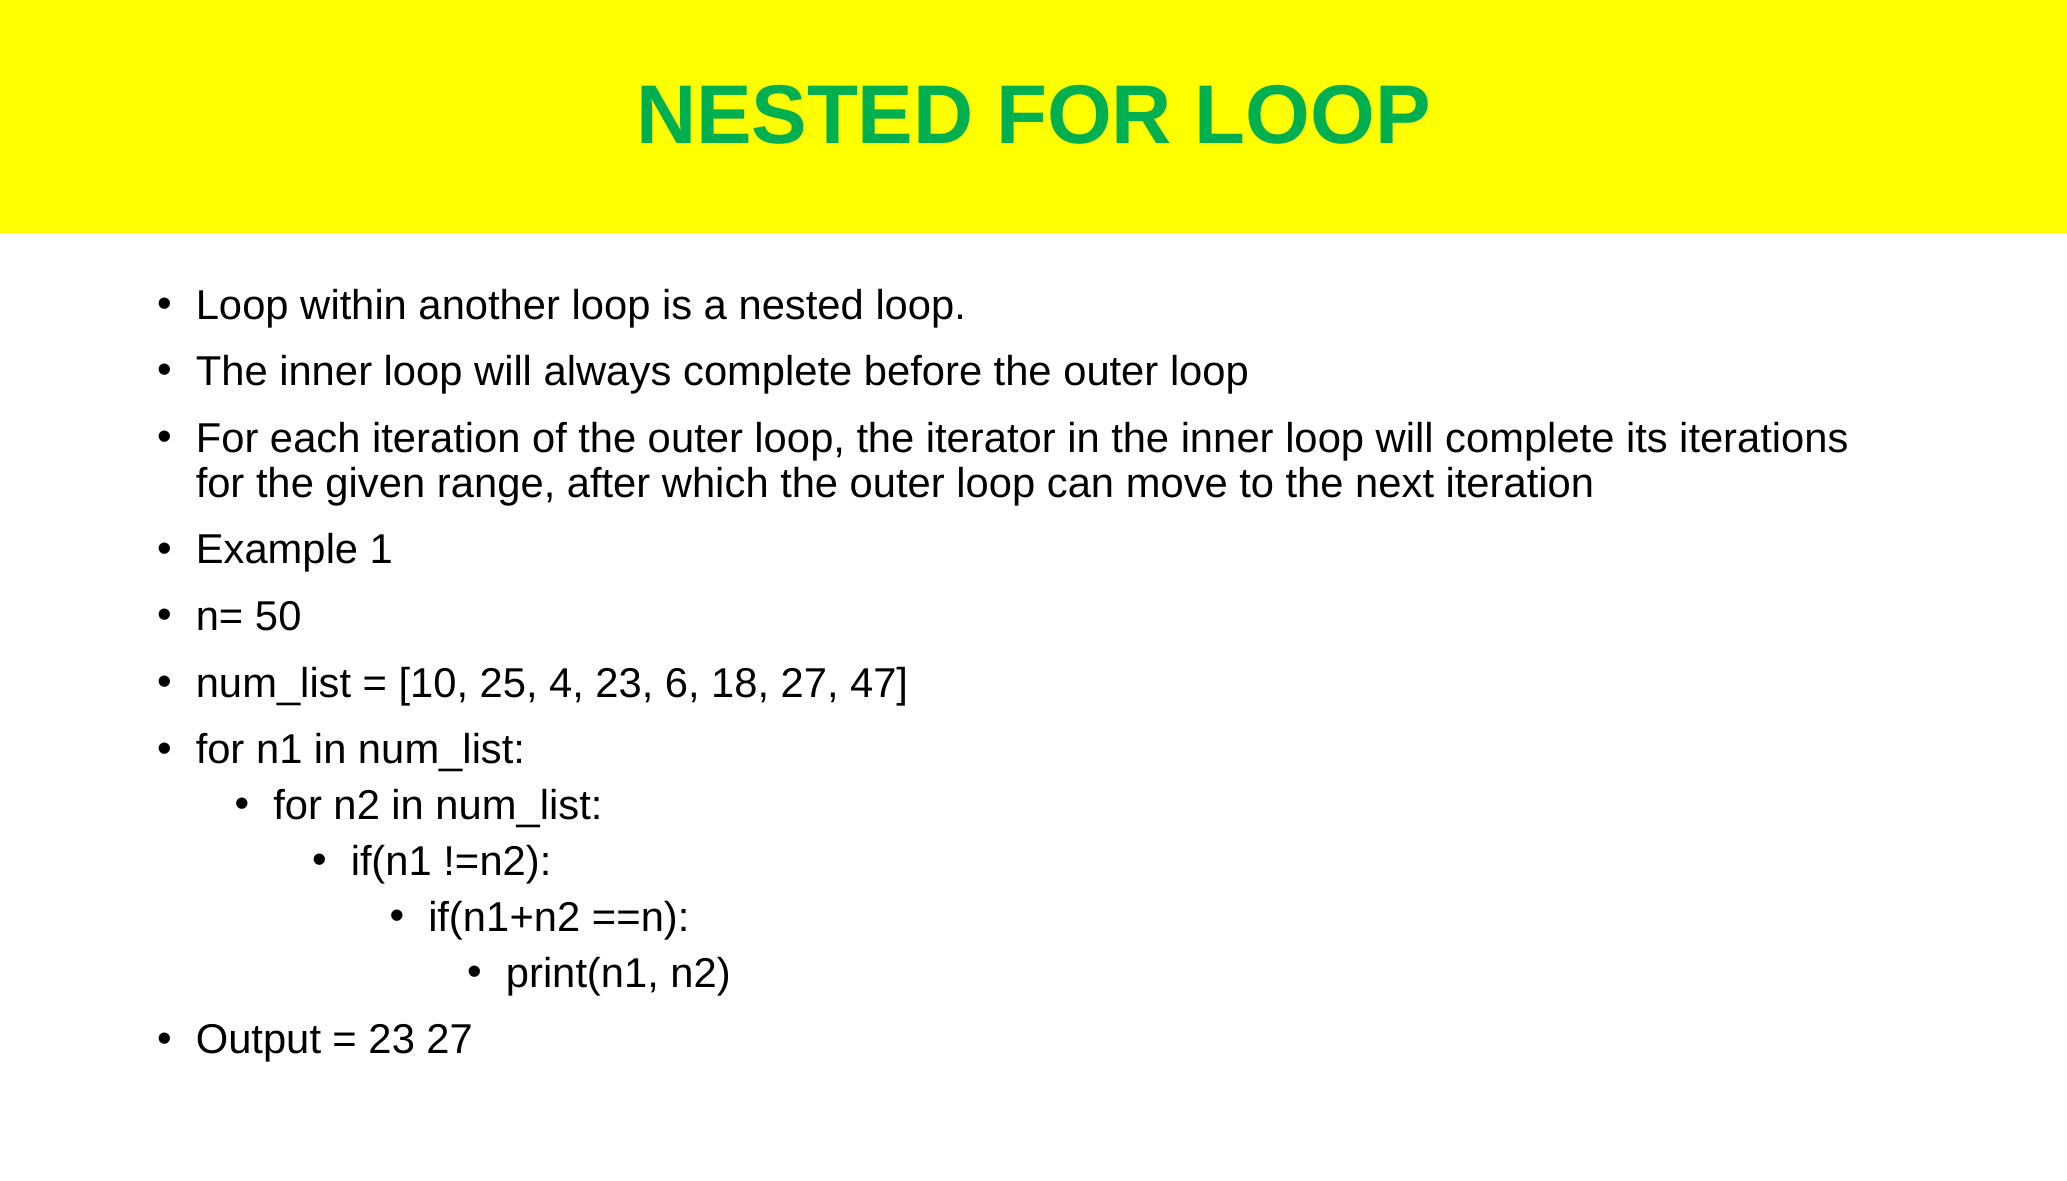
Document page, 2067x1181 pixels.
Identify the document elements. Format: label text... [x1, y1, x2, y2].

list Loop within another loop is a nested loop. The inner loop will always complete before the outer loop For each iteration of the outer loop, the iterator in the inner loop will complete its iterations for the given range, after which the outer loop can move to the next iteration Example 1 n= 50 num_list = [10, 25, 4, 23, 6, 18, 27, 47] for n1 in num_list: for n2 in num_list: if(n1 !=n2): if(n1+n2 ==n): print(n1, n2) Output = 23 27 [142, 275, 1925, 1134]
title NESTED FOR LOOP [0, 0, 2067, 234]
